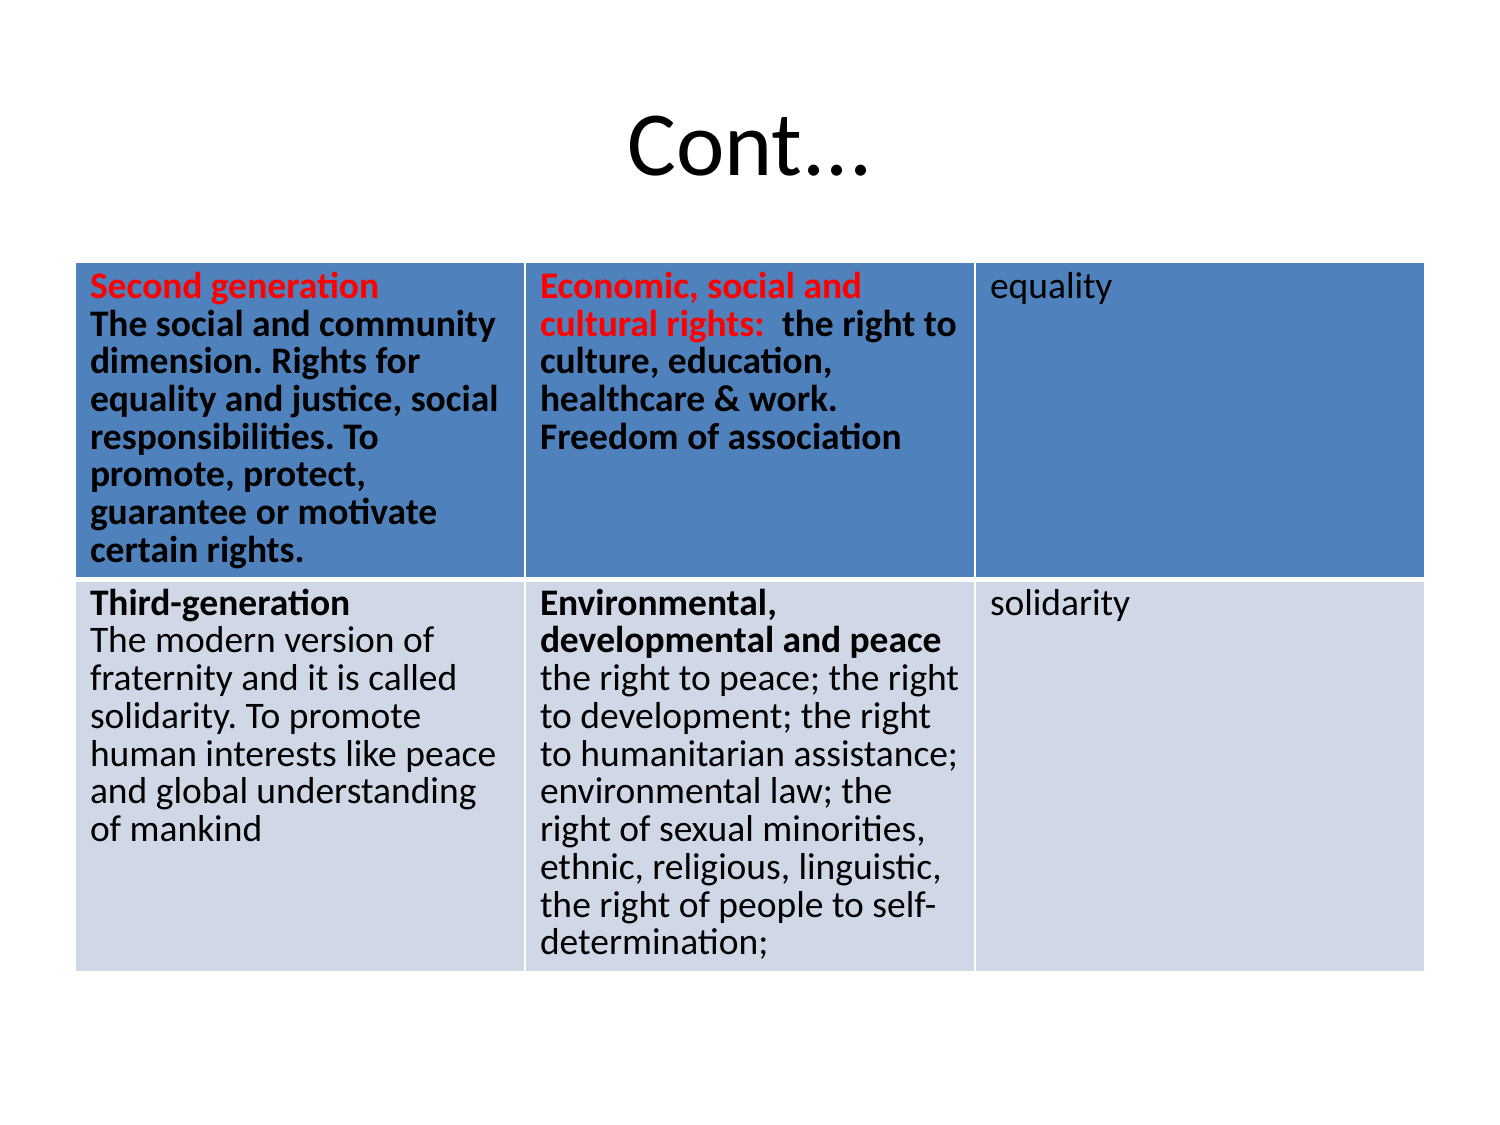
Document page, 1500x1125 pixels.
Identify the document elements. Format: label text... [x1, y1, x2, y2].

table_header Second generation The social and community dimension. Rights for equality and justice, social responsibilities. To promote, protect, guarantee or motivate certain rights. [76, 263, 524, 577]
title Cont... [75, 45, 1425, 233]
table_header equality [976, 263, 1424, 577]
table_header Economic, social and cultural rights: the right to culture, education, healthcare & work. Freedom of association [526, 263, 974, 577]
table_cell solidarity [976, 582, 1424, 971]
table_cell Third-generation The modern version of fraternity and it is called solidarity. To promote human interests like peace and global understanding of mankind [76, 582, 524, 971]
table_cell Environmental, developmental and peace the right to peace; the right to development; the right to humanitarian assistance; environmental law; the right of sexual minorities, ethnic, religious, linguistic, the right of people to self-determination; [526, 582, 974, 971]
